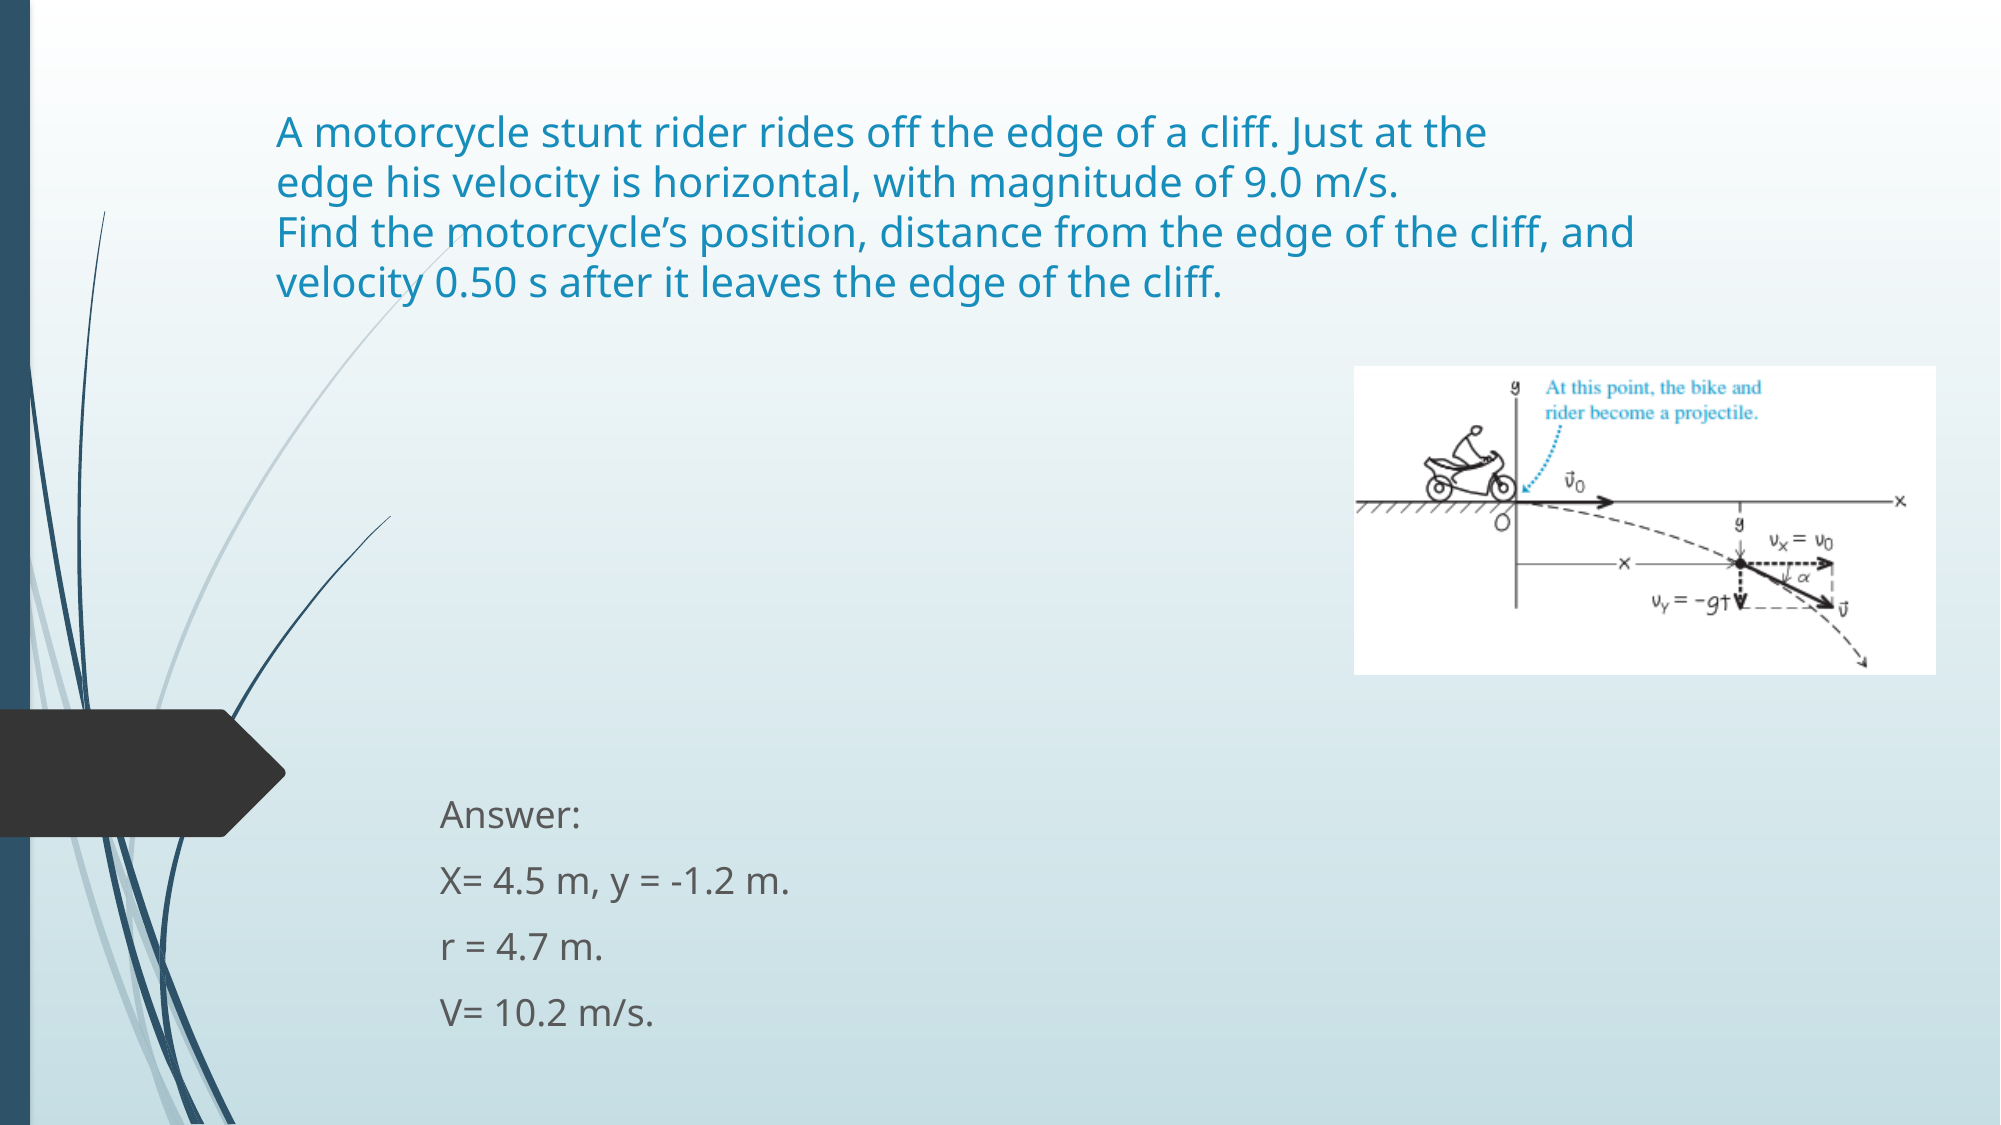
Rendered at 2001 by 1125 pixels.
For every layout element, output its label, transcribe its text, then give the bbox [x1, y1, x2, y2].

title A motorcycle stunt rider rides off the edge of a cliff. Just at the edge his velocity is horizontal, with magnitude of 9.0 m/s. Find the motorcycle’s position, distance from the edge of the cliff, and velocity 0.50 s after it leaves the edge of the cliff. [261, 67, 1918, 314]
subtitle Answer: X= 4.5 m, y = -1.2 m. r = 4.7 m. V= 10.2 m/s. [424, 783, 1888, 1076]
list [1354, 366, 1937, 675]
